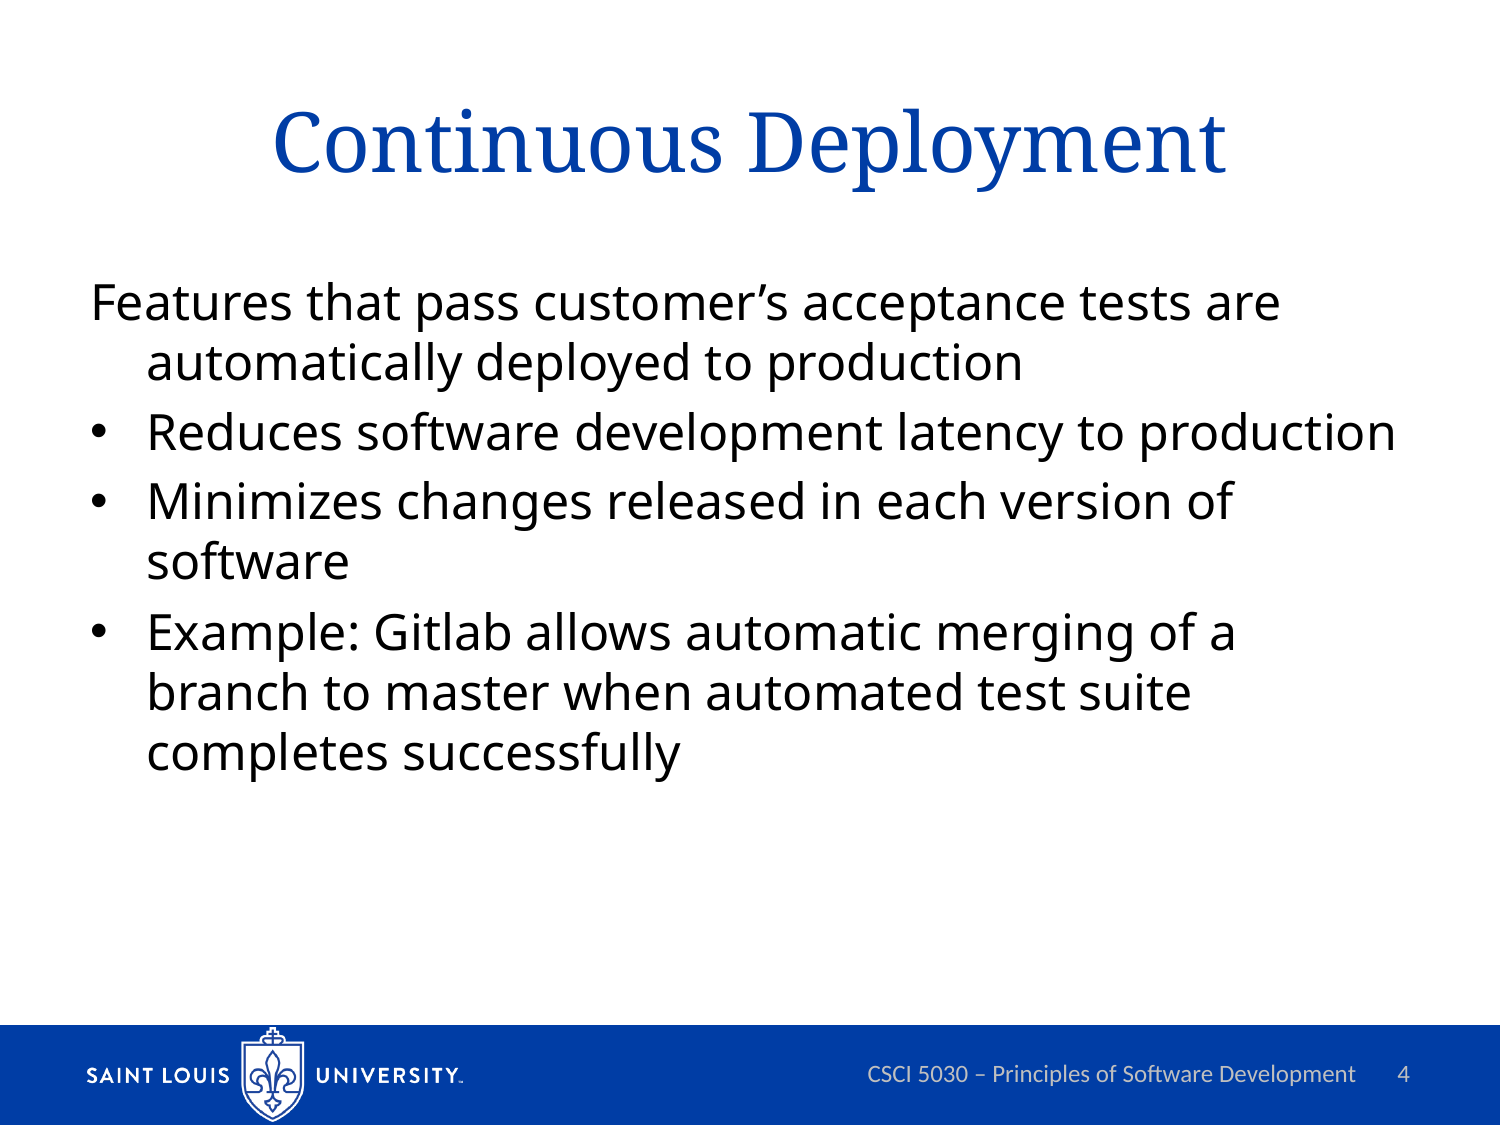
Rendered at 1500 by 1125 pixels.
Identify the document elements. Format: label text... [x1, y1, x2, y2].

slide_number 4 [1074, 1042, 1425, 1103]
list Features that pass customer’s acceptance tests are automatically deployed to production Reduces software development latency to production Minimizes changes released in each version of software Example: Gitlab allows automatic merging of a branch to master when automated test suite completes successfully [75, 262, 1425, 1005]
title Continuous Deployment [75, 45, 1425, 233]
picture [87, 1027, 463, 1122]
footer CSCI 5030 – Principles of Software Development [849, 1042, 1074, 1103]
